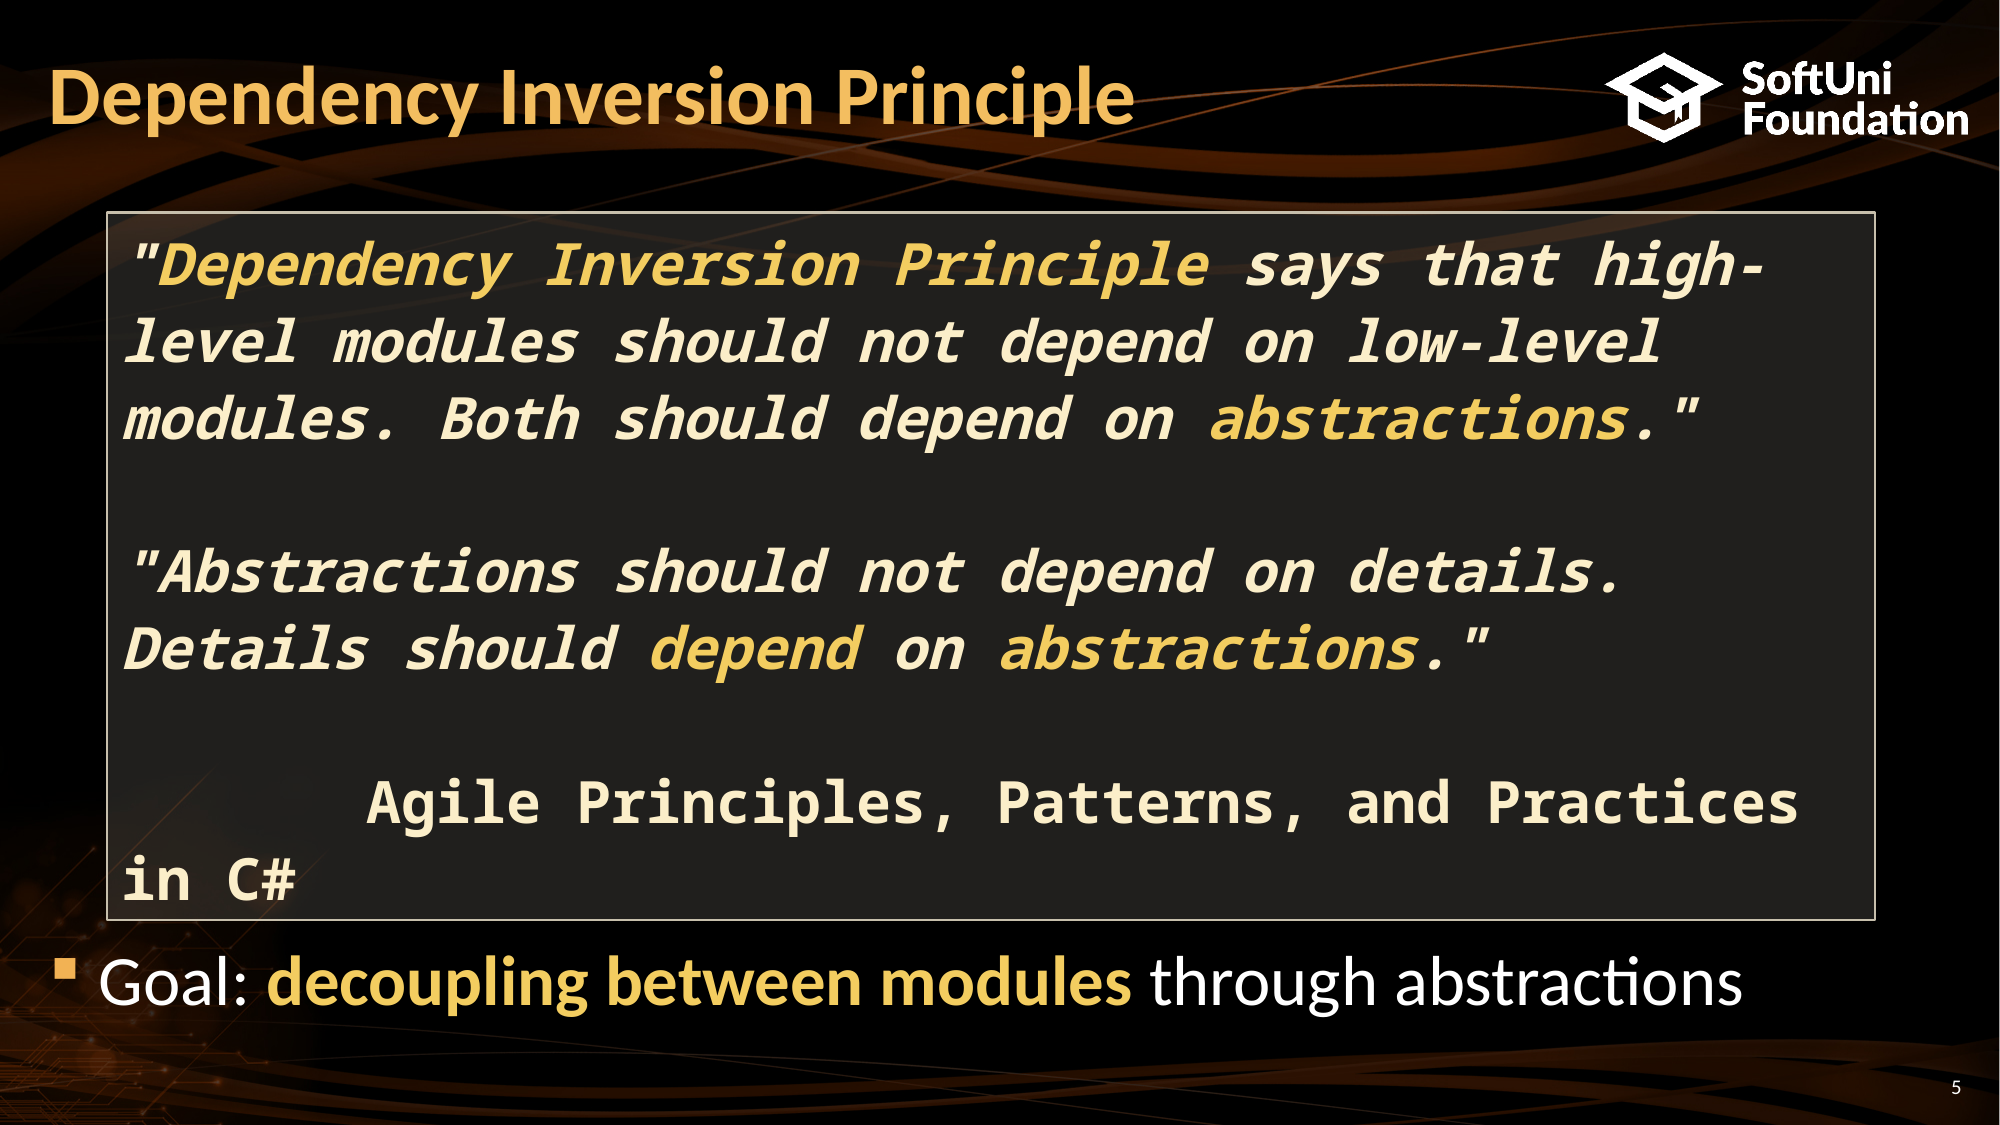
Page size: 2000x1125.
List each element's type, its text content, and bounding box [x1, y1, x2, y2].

picture [0, 0, 2000, 1125]
slide_number 5 [1897, 1070, 1968, 1103]
text_box "Dependency Inversion Principle says that high-level modules should not depend on low-level modules. Both should depend on abstractions." "Abstractions should not depend on details. Details should depend on abstractions." Agile Principles, Patterns, and Practices in C# [106, 212, 1875, 920]
list Goal: decoupling between modules through abstractions [31, 924, 1968, 1050]
title Dependency Inversion Principle [30, 6, 1602, 189]
